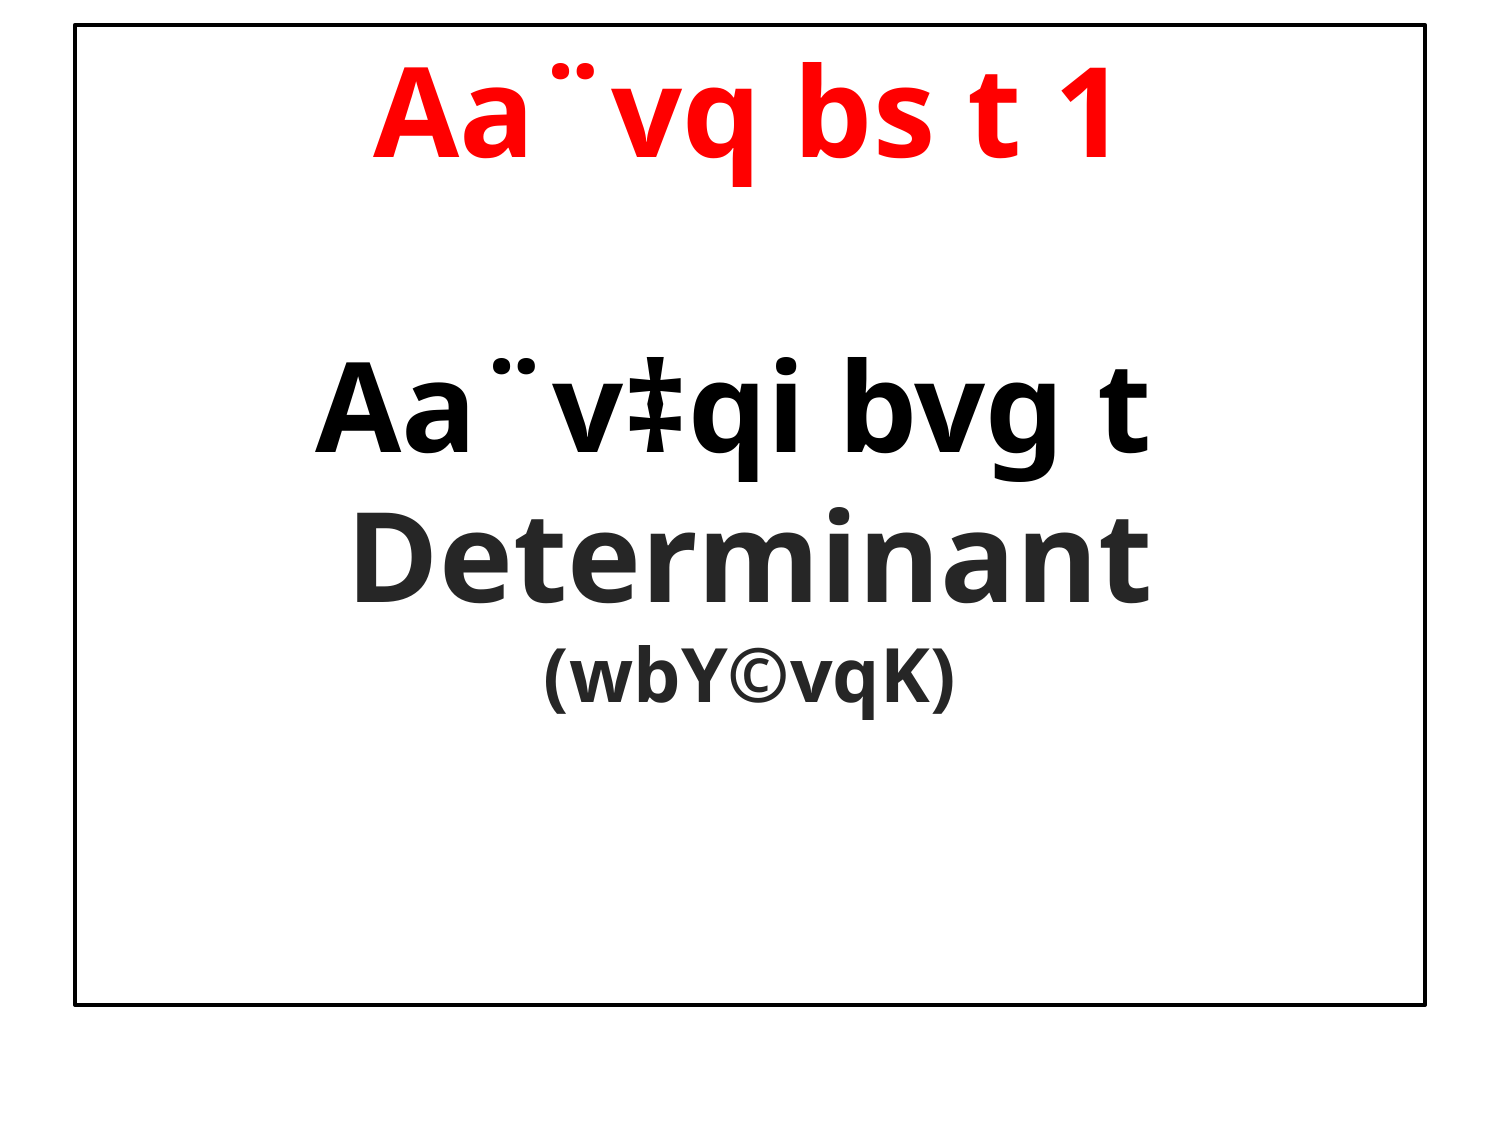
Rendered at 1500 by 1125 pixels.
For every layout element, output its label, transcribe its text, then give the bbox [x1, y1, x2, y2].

list Aa¨vq bs t 1 Aa¨v‡qi bvg t Determinant (wbY©vqK) [73, 23, 1427, 1007]
